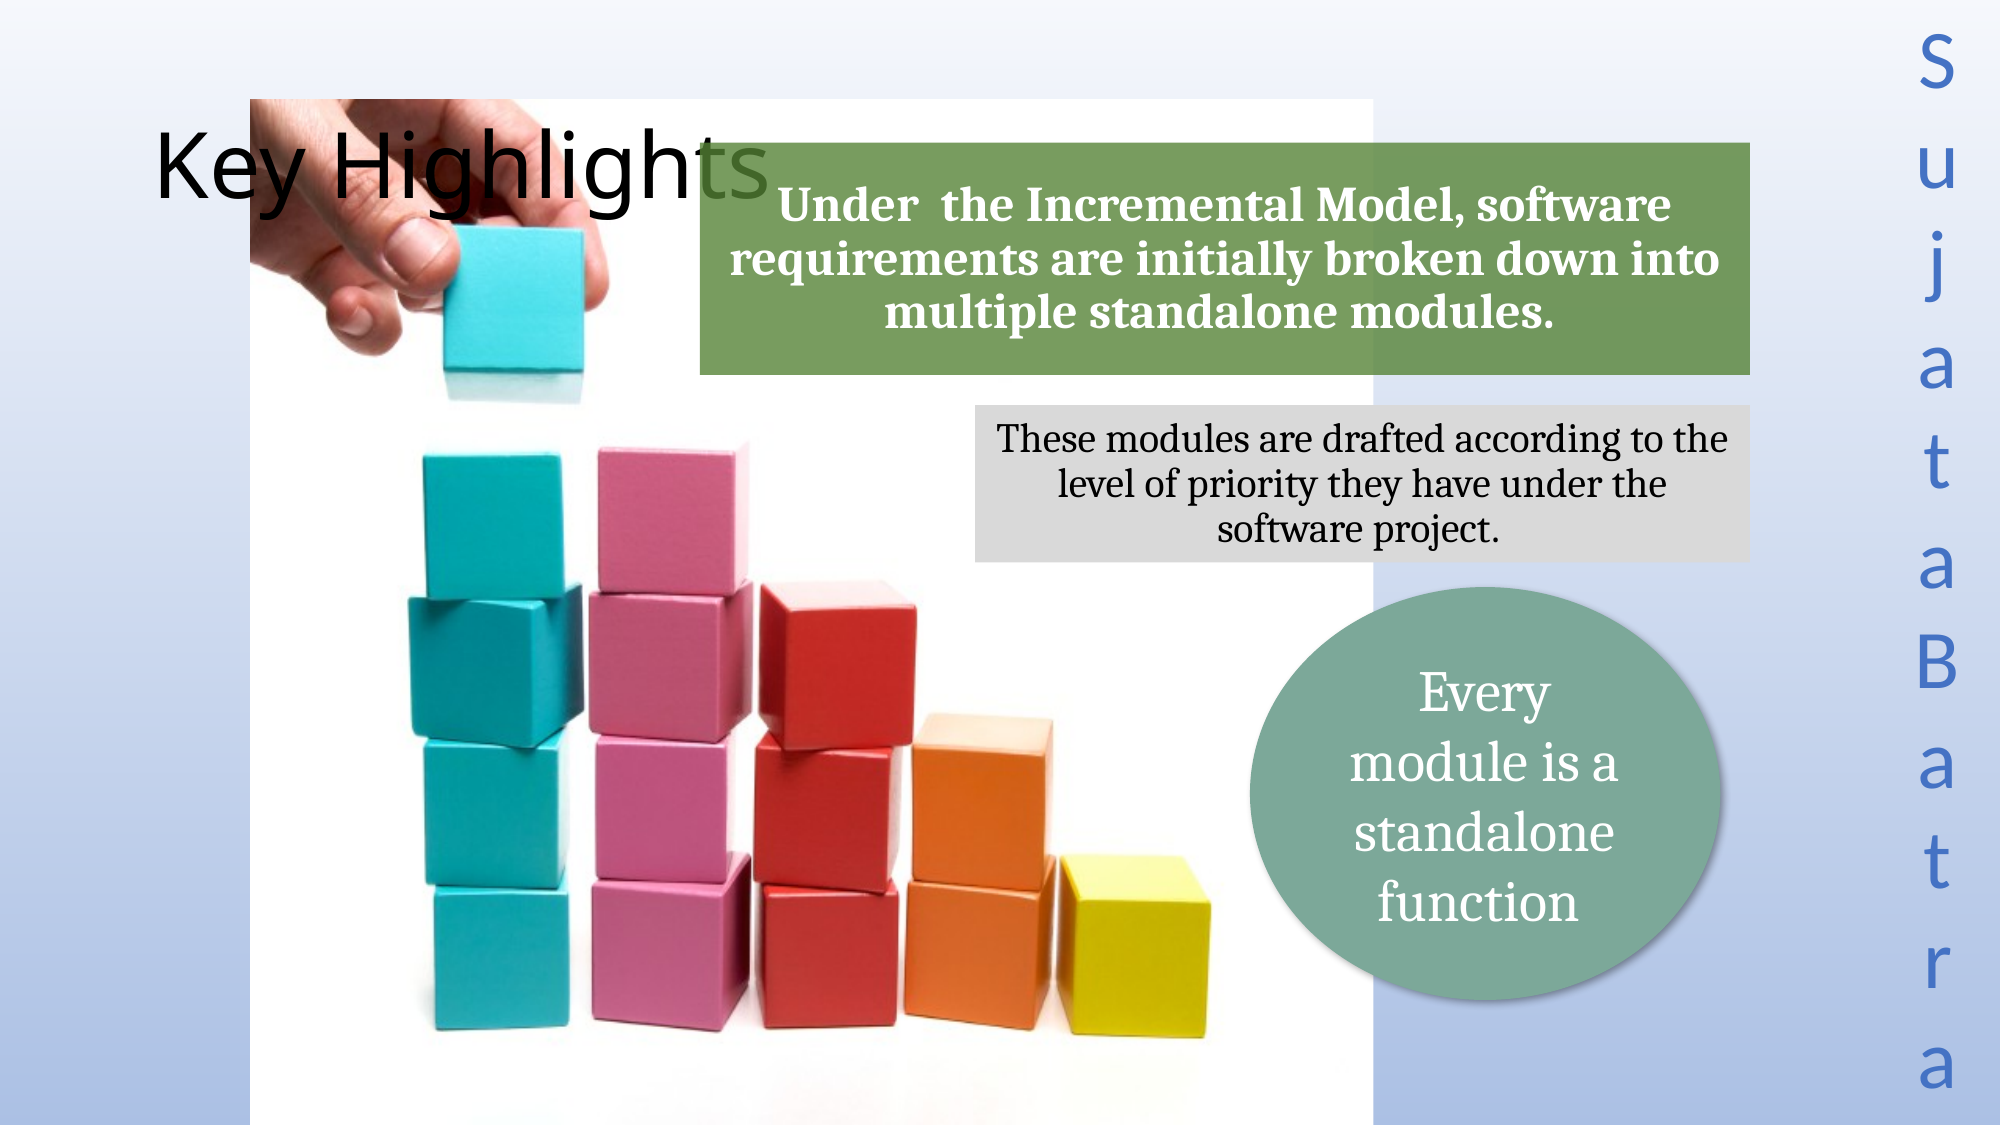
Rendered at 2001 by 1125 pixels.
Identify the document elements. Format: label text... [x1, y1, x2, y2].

text_box Under the Incremental Model, software requirements are initially broken down into multiple standalone modules. [1374, 142, 1750, 375]
picture [249, 99, 1374, 1125]
text_box Every module is a standalone function [1374, 586, 1722, 1002]
title Key Highlights [137, 59, 1863, 278]
text_box These modules are drafted according to the level of priority they have under the software project. [1374, 405, 1750, 563]
